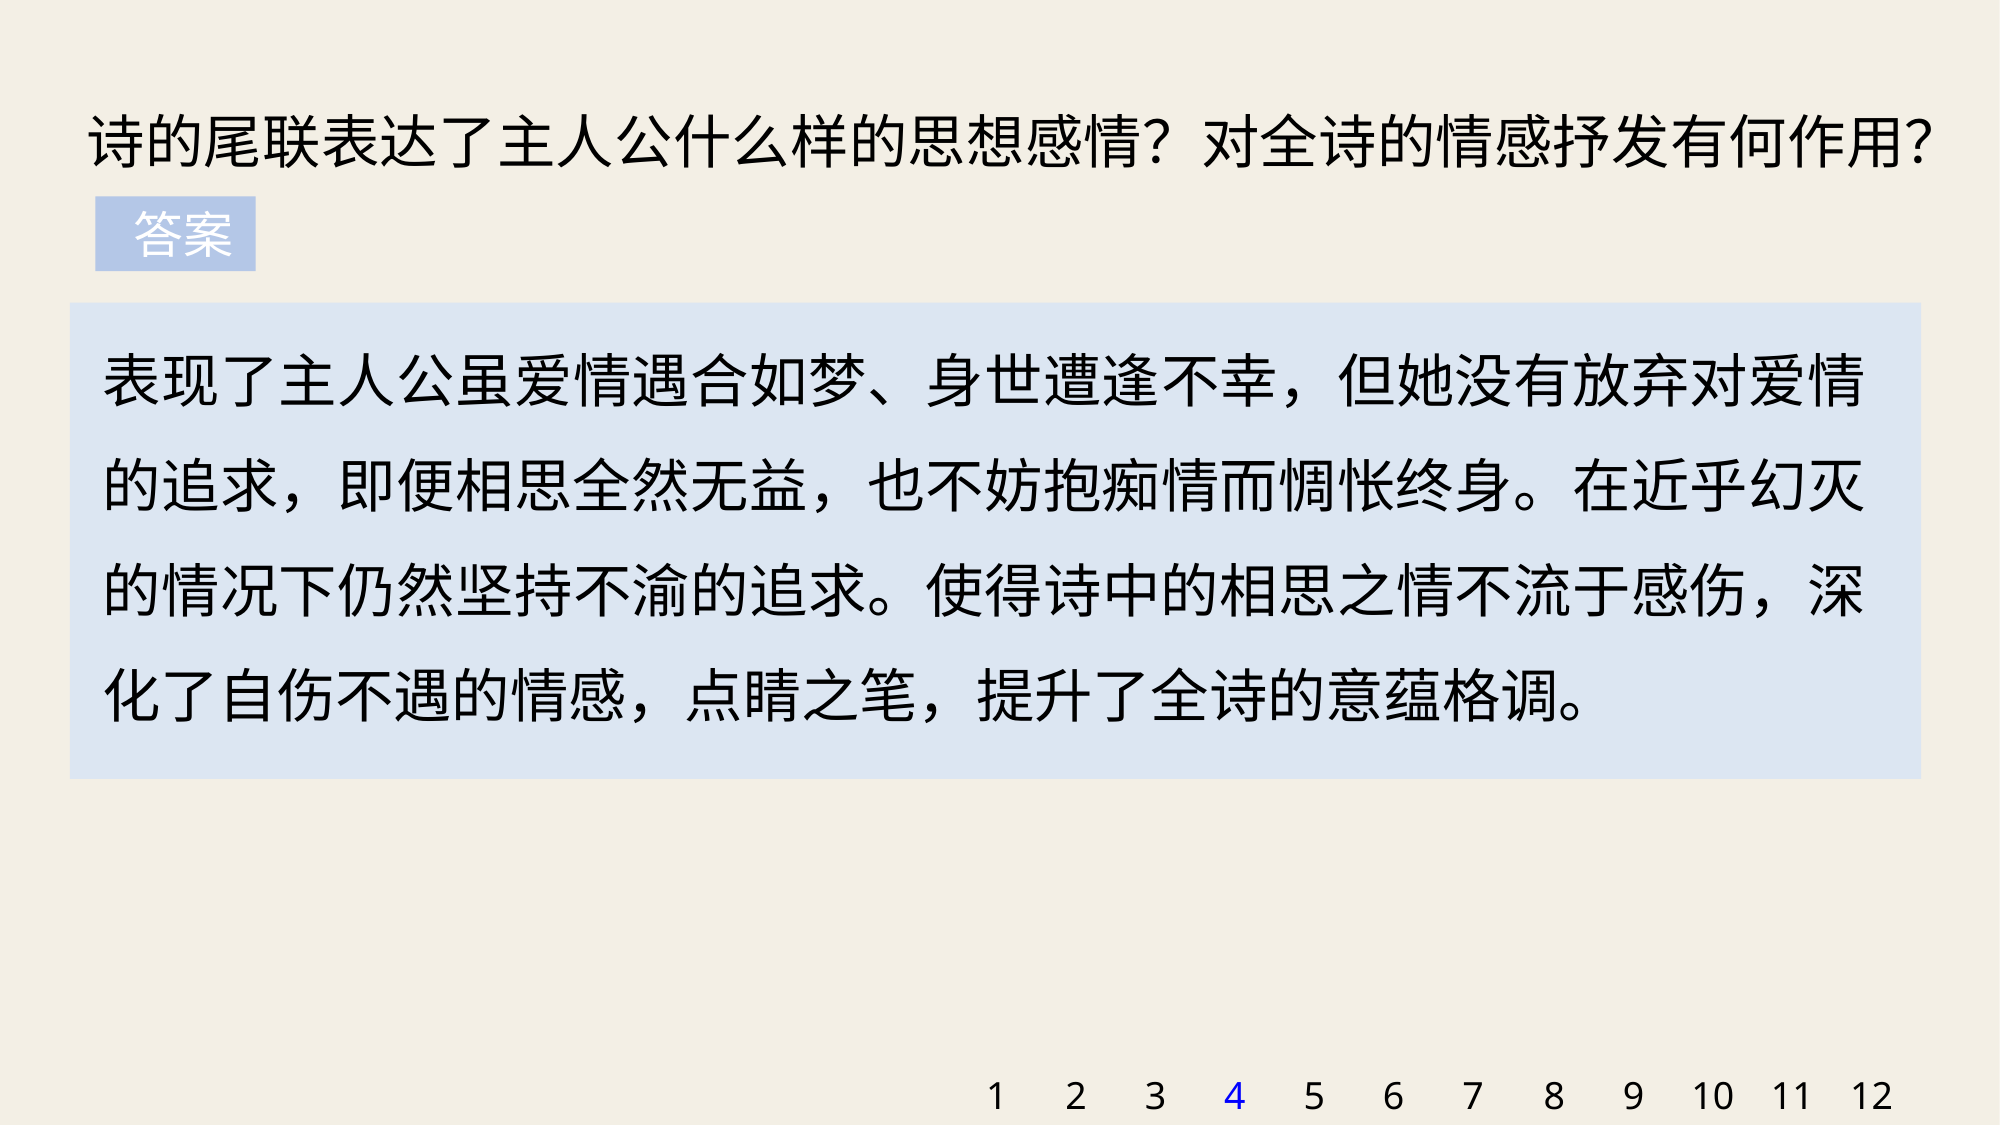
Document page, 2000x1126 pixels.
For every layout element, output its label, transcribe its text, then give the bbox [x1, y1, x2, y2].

text_box 诗的尾联表达了主人公什么样的思想感情？对全诗的情感抒发有何作用？ [66, 59, 1925, 290]
text_box 12 [1839, 1046, 1905, 1126]
text_box 9 [1601, 1046, 1667, 1126]
text_box 10 [1680, 1046, 1746, 1126]
text_box 3 [1123, 1046, 1189, 1126]
text_box 答案 [95, 196, 256, 272]
text_box 8 [1521, 1046, 1587, 1126]
text_box 6 [1361, 1046, 1427, 1126]
text_box 7 [1440, 1046, 1506, 1126]
text_box 4 [1202, 1046, 1268, 1126]
text_box [69, 302, 1922, 779]
text_box 11 [1759, 1046, 1825, 1126]
text_box 5 [1281, 1046, 1347, 1126]
text_box 2 [1043, 1046, 1109, 1126]
text_box 表现了主人公虽爱情遇合如梦、身世遭逢不幸，但她没有放弃对爱情的追求，即便相思全然无益，也不妨抱痴情而惆怅终身。在近乎幻灭的情况下仍然坚持不渝的追求。使得诗中的相思之情不流于感伤，深化了自伤不遇的情感，点睛之笔，提升了全诗的意蕴格调。 [82, 299, 1886, 740]
text_box 1 [964, 1046, 1030, 1126]
